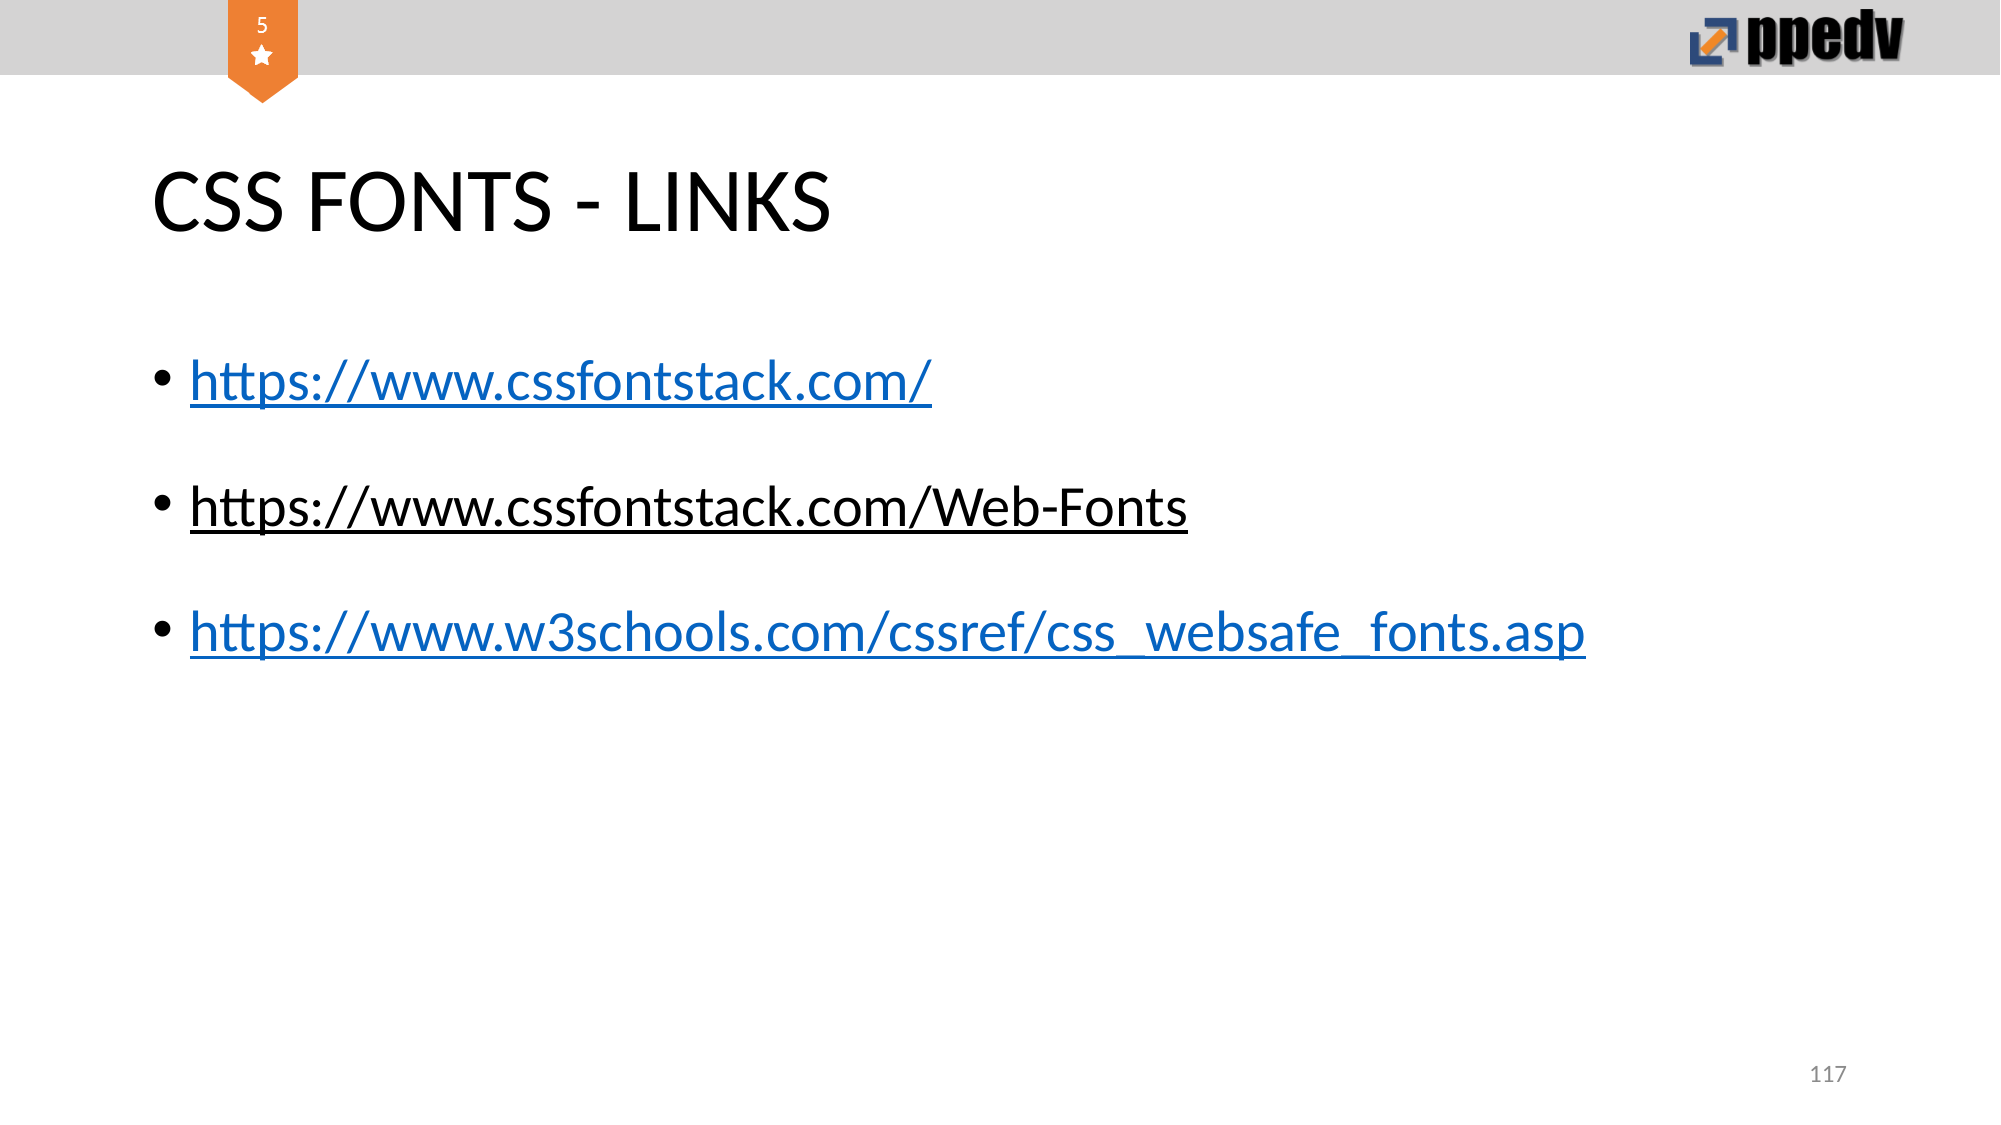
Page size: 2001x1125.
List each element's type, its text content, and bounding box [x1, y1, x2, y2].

picture [0, 0, 2000, 104]
list https://www.cssfontstack.com/ https://www.cssfontstack.com/Web-Fonts https://www.w3schools.com/cssref/css_websafe_fonts.asp [137, 299, 1863, 1014]
title CSS FONTS - LINKS [137, 75, 1863, 278]
slide_number 117 [1412, 1042, 1863, 1103]
